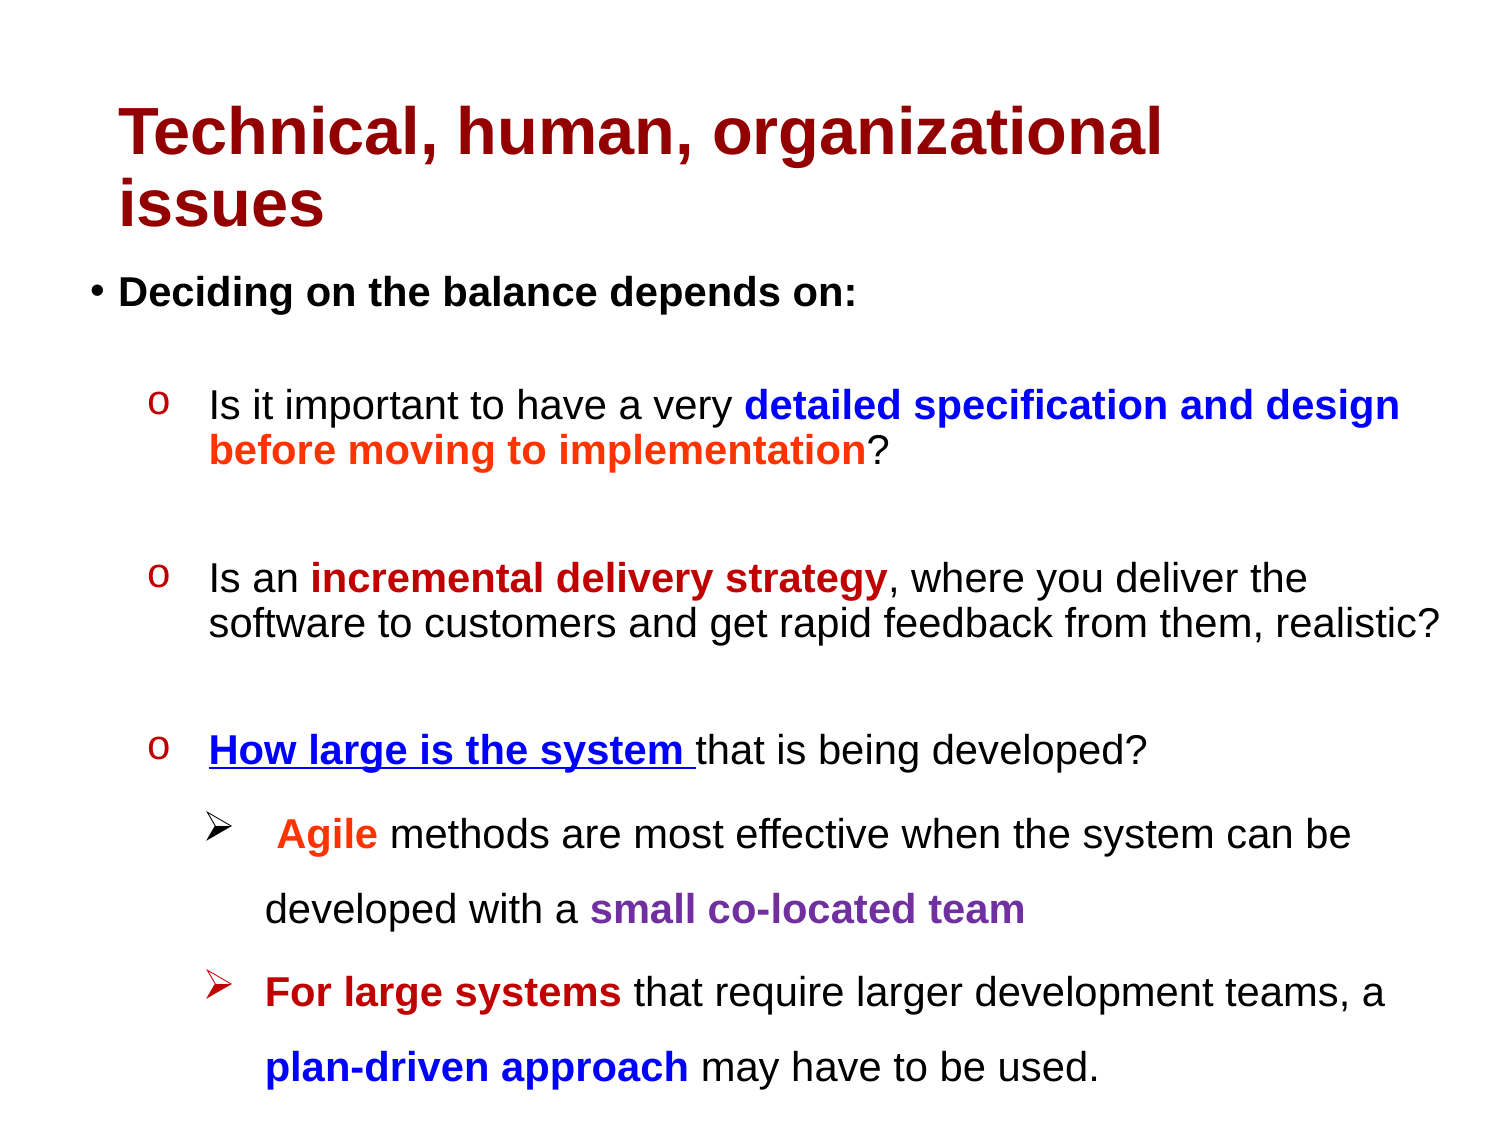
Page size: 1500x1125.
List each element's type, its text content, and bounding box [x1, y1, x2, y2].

list Deciding on the balance depends on: Is it important to have a very detailed specification and design before moving to implementation? Is an incremental delivery strategy, where you deliver the software to customers and get rapid feedback from them, realistic? How large is the system that is being developed? Agile methods are most effective when the system can be developed with a small co-located team For large systems that require larger development teams, a plan-driven approach may have to be used. [75, 262, 1457, 1100]
title Technical, human, organizational issues [103, 59, 1397, 262]
